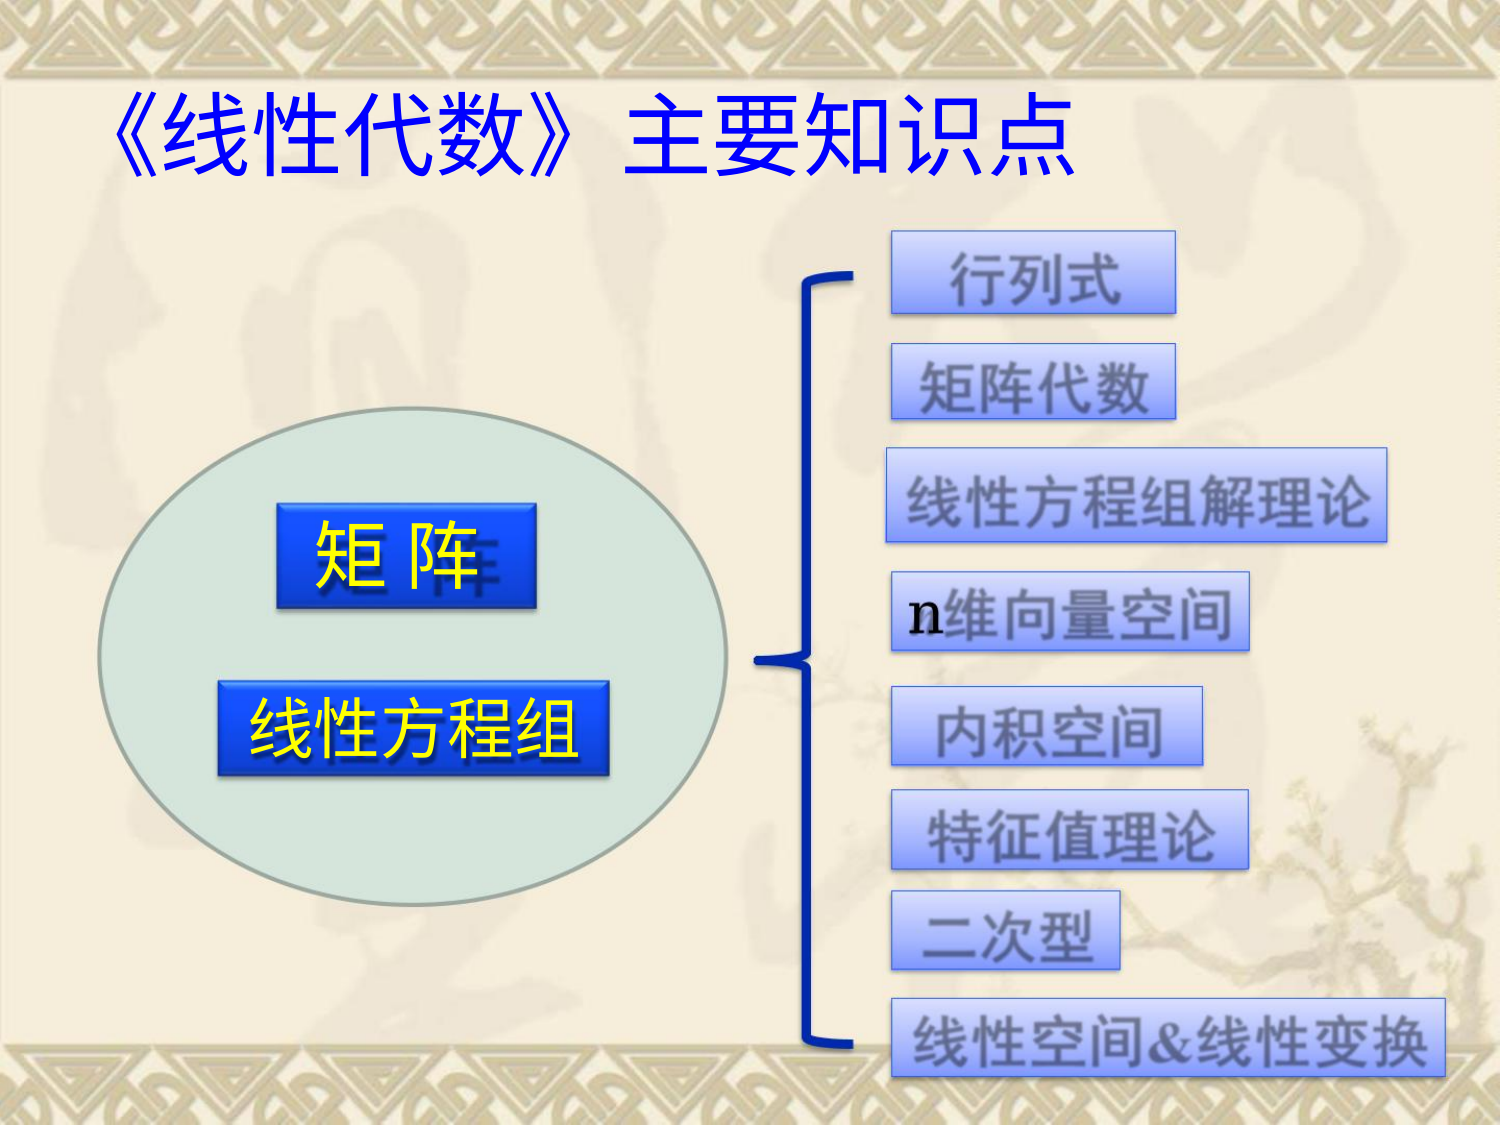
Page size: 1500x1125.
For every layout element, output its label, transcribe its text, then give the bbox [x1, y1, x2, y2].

text_box 线性方程组 [247, 699, 1189, 767]
text_box 《线性代数》主要知识点 [68, 95, 1104, 188]
text_box 矩 阵 [313, 523, 527, 599]
text_box [0, 0, 1500, 1125]
